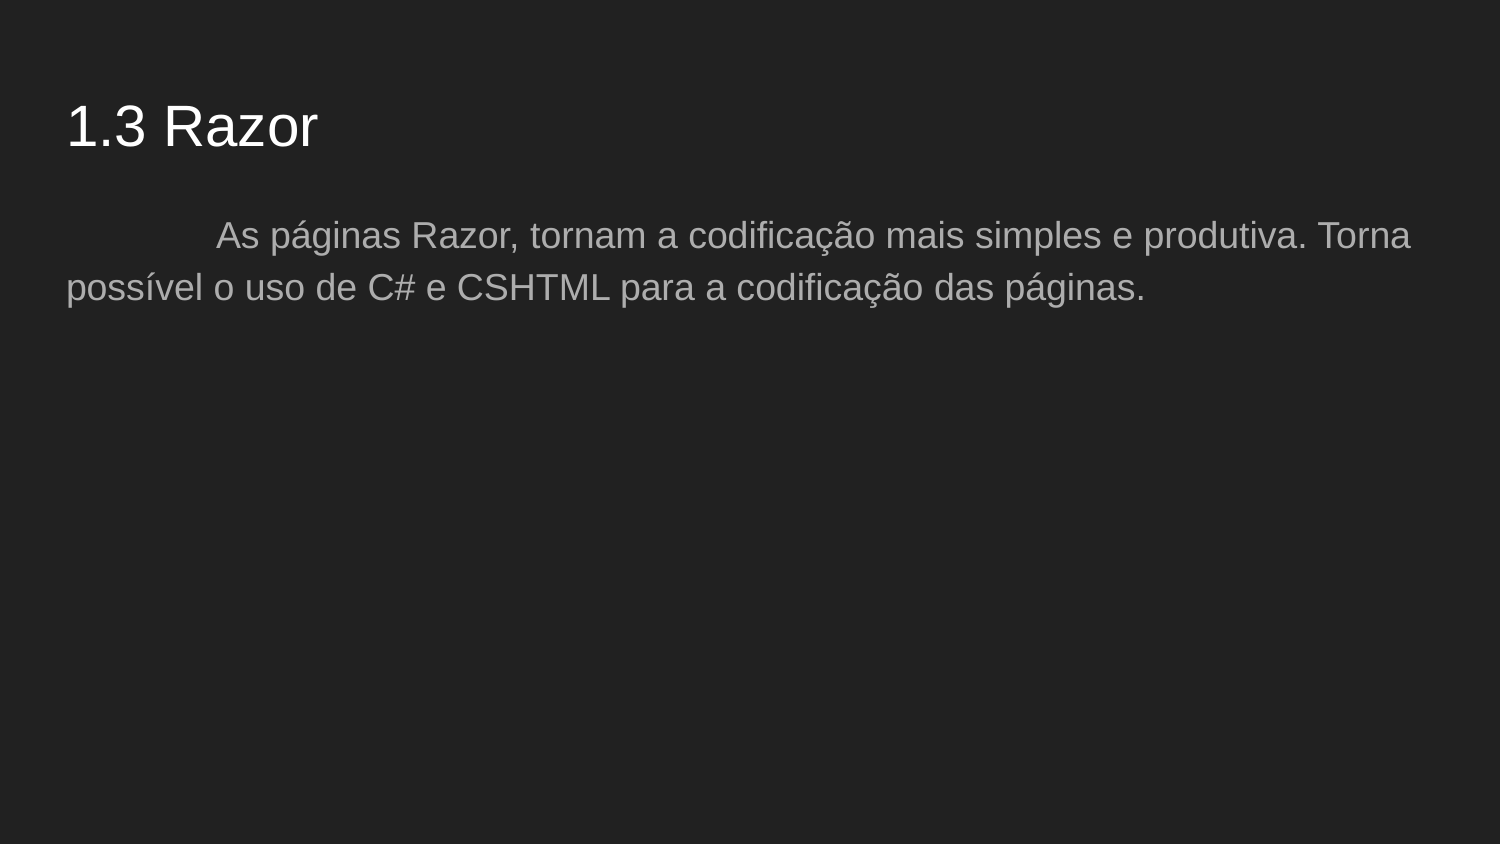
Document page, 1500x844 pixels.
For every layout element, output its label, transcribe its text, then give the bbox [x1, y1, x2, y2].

list As páginas Razor, tornam a codificação mais simples e produtiva. Torna possível o uso de C# e CSHTML para a codificação das páginas. [51, 189, 1449, 750]
title 1.3 Razor [51, 72, 1449, 167]
